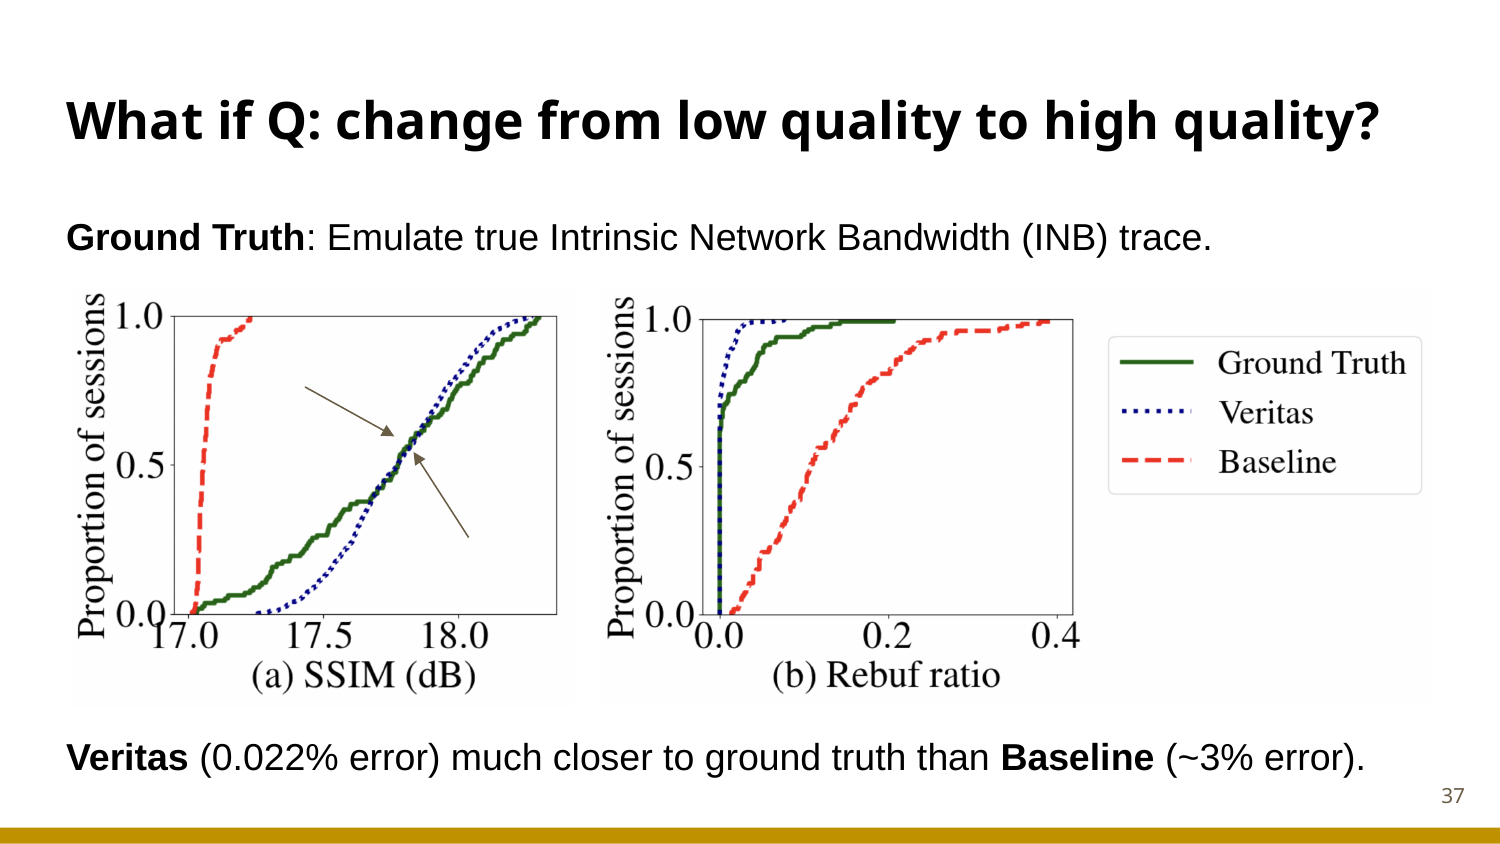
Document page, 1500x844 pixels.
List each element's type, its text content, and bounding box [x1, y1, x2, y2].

title What if Q: change from low quality to high quality? [51, 72, 1449, 189]
text_box Veritas (0.022% error) much closer to ground truth than Baseline (~3% error). [51, 718, 1412, 792]
text_box Ground Truth: Emulate true Intrinsic Network Bandwidth (INB) trace. [51, 198, 1338, 272]
picture [599, 283, 1433, 708]
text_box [304, 386, 395, 437]
picture [67, 283, 575, 708]
slide_number ‹#› [1389, 764, 1480, 830]
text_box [413, 451, 469, 538]
